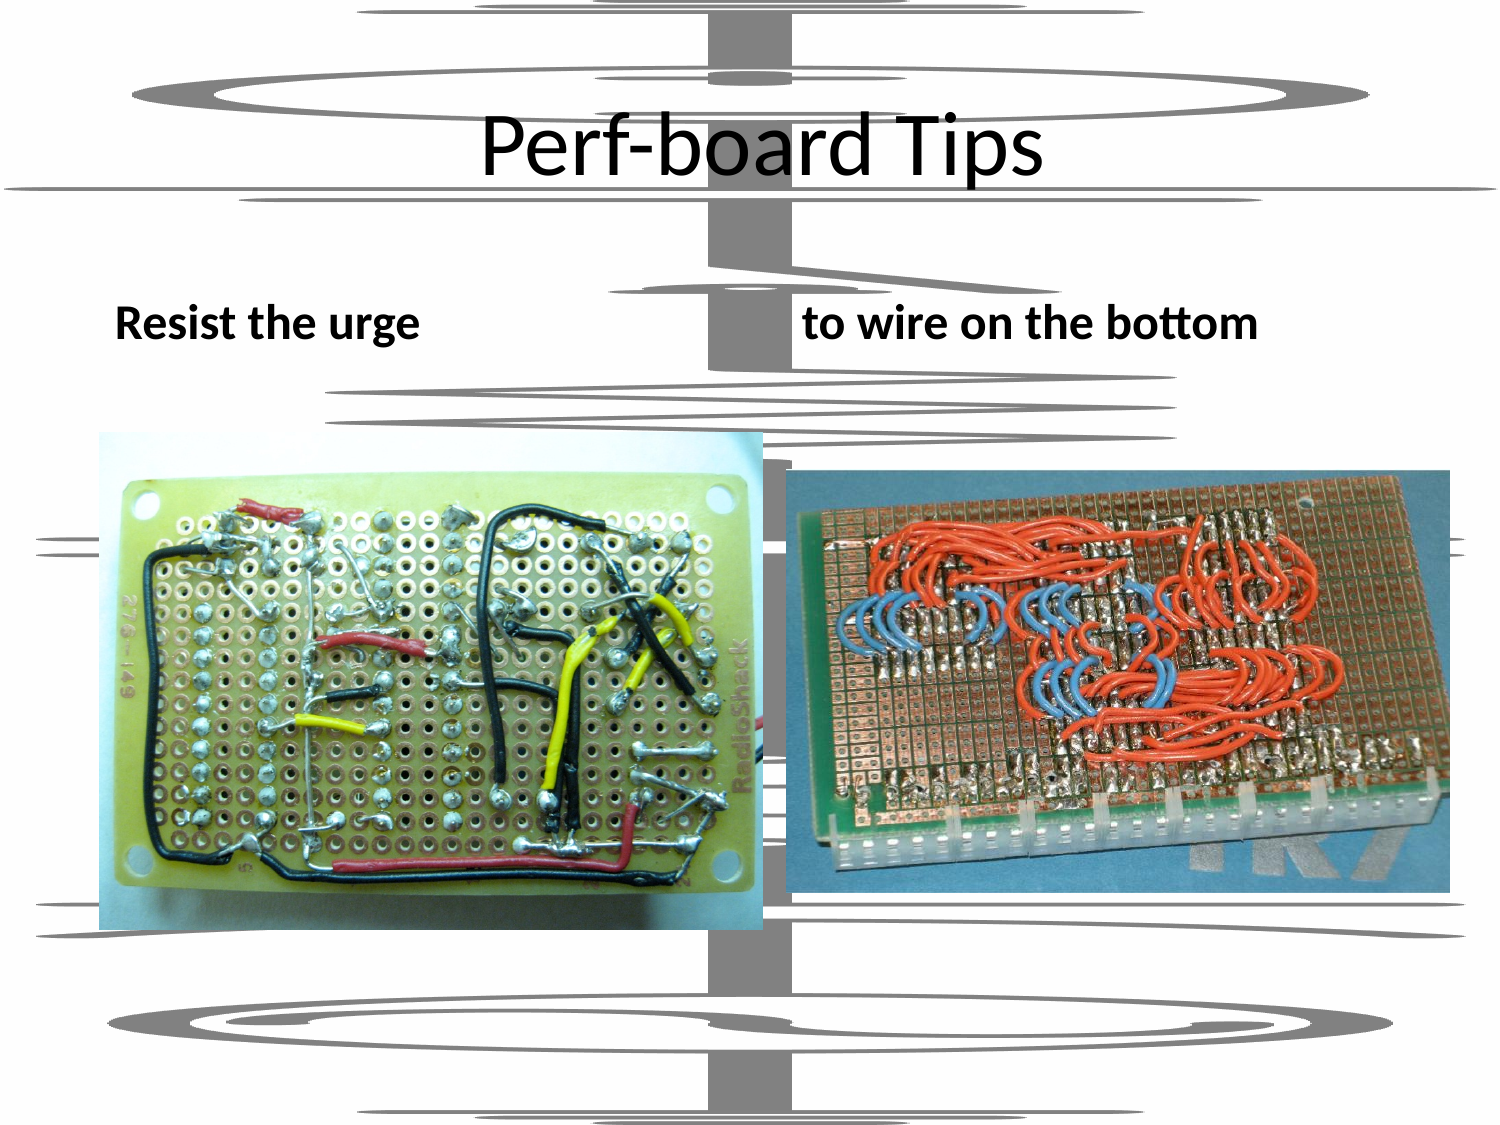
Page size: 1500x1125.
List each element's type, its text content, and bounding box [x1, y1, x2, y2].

list to wire on the bottom [786, 251, 1450, 357]
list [786, 468, 1451, 893]
title Perf-board Tips [99, 45, 1425, 233]
list Resist the urge [99, 251, 763, 357]
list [99, 432, 763, 930]
